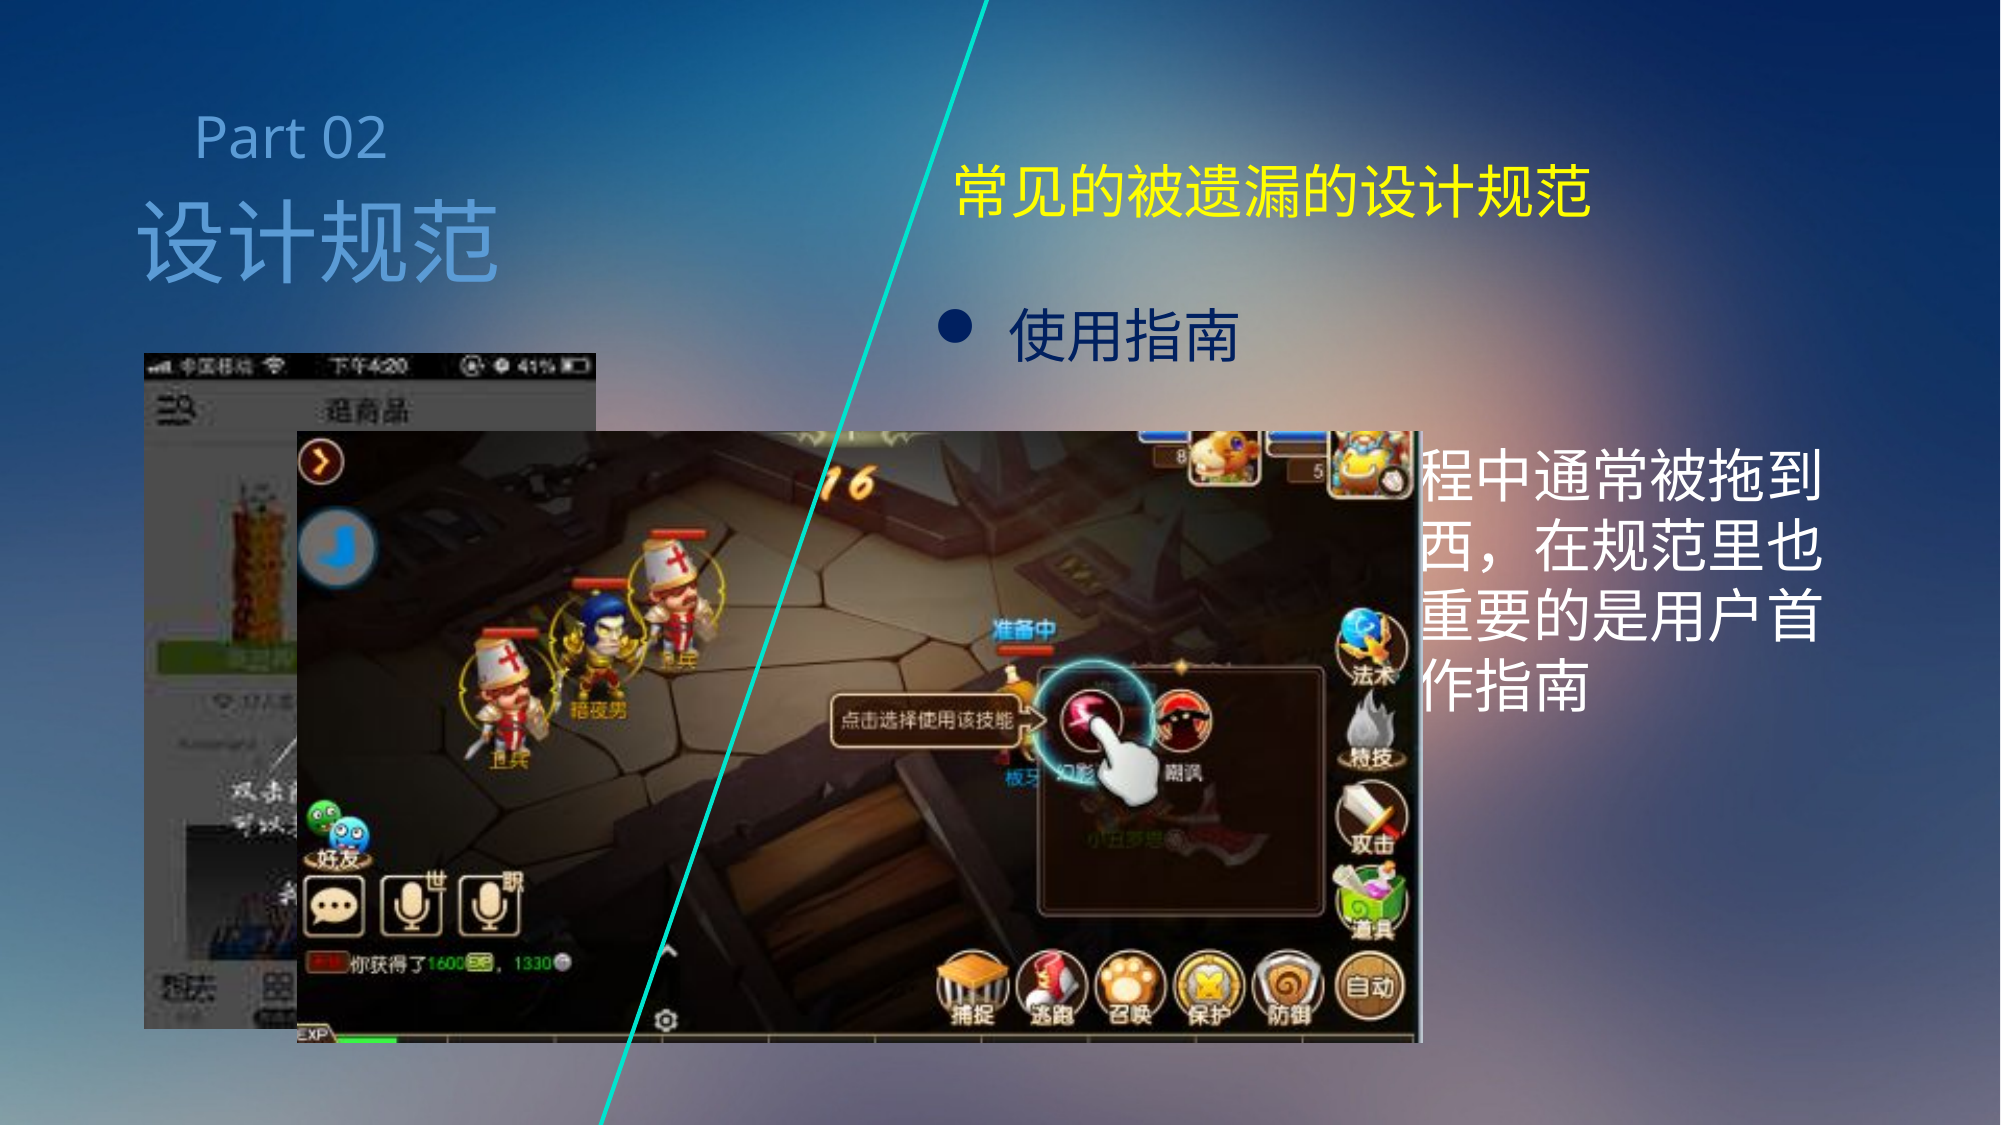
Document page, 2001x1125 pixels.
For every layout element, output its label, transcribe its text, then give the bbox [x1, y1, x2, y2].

text_box 设计规范 [120, 177, 923, 303]
text_box [598, 0, 2000, 1125]
text_box Part 02 [178, 92, 518, 177]
picture [0, 0, 1423, 1125]
